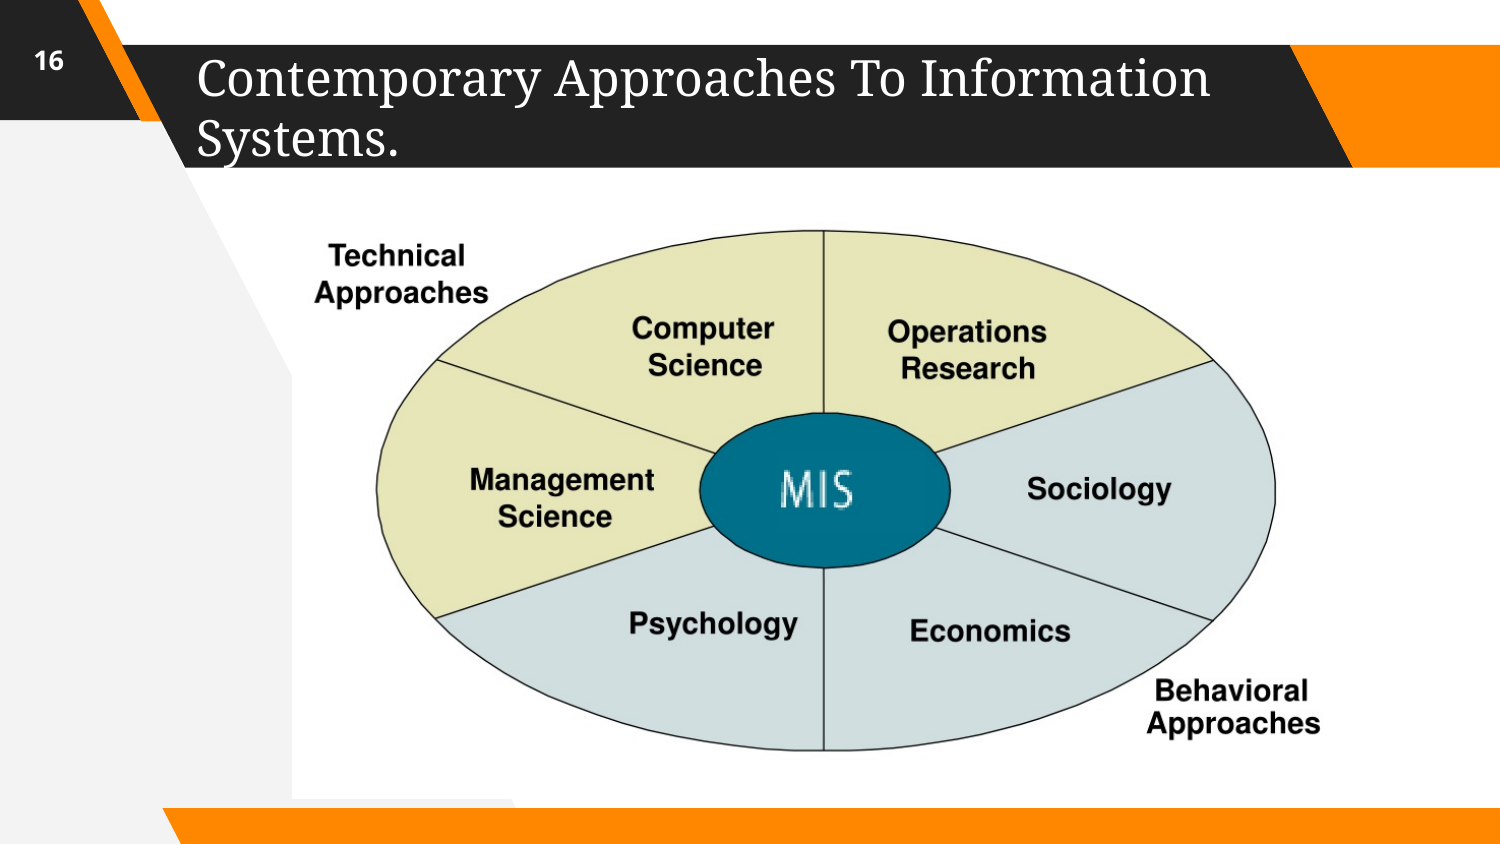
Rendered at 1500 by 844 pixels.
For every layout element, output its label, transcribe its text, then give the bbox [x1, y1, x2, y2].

picture [291, 183, 1333, 799]
slide_number 16 [0, 0, 98, 121]
title Contemporary Approaches To Information Systems. [181, 45, 1285, 169]
